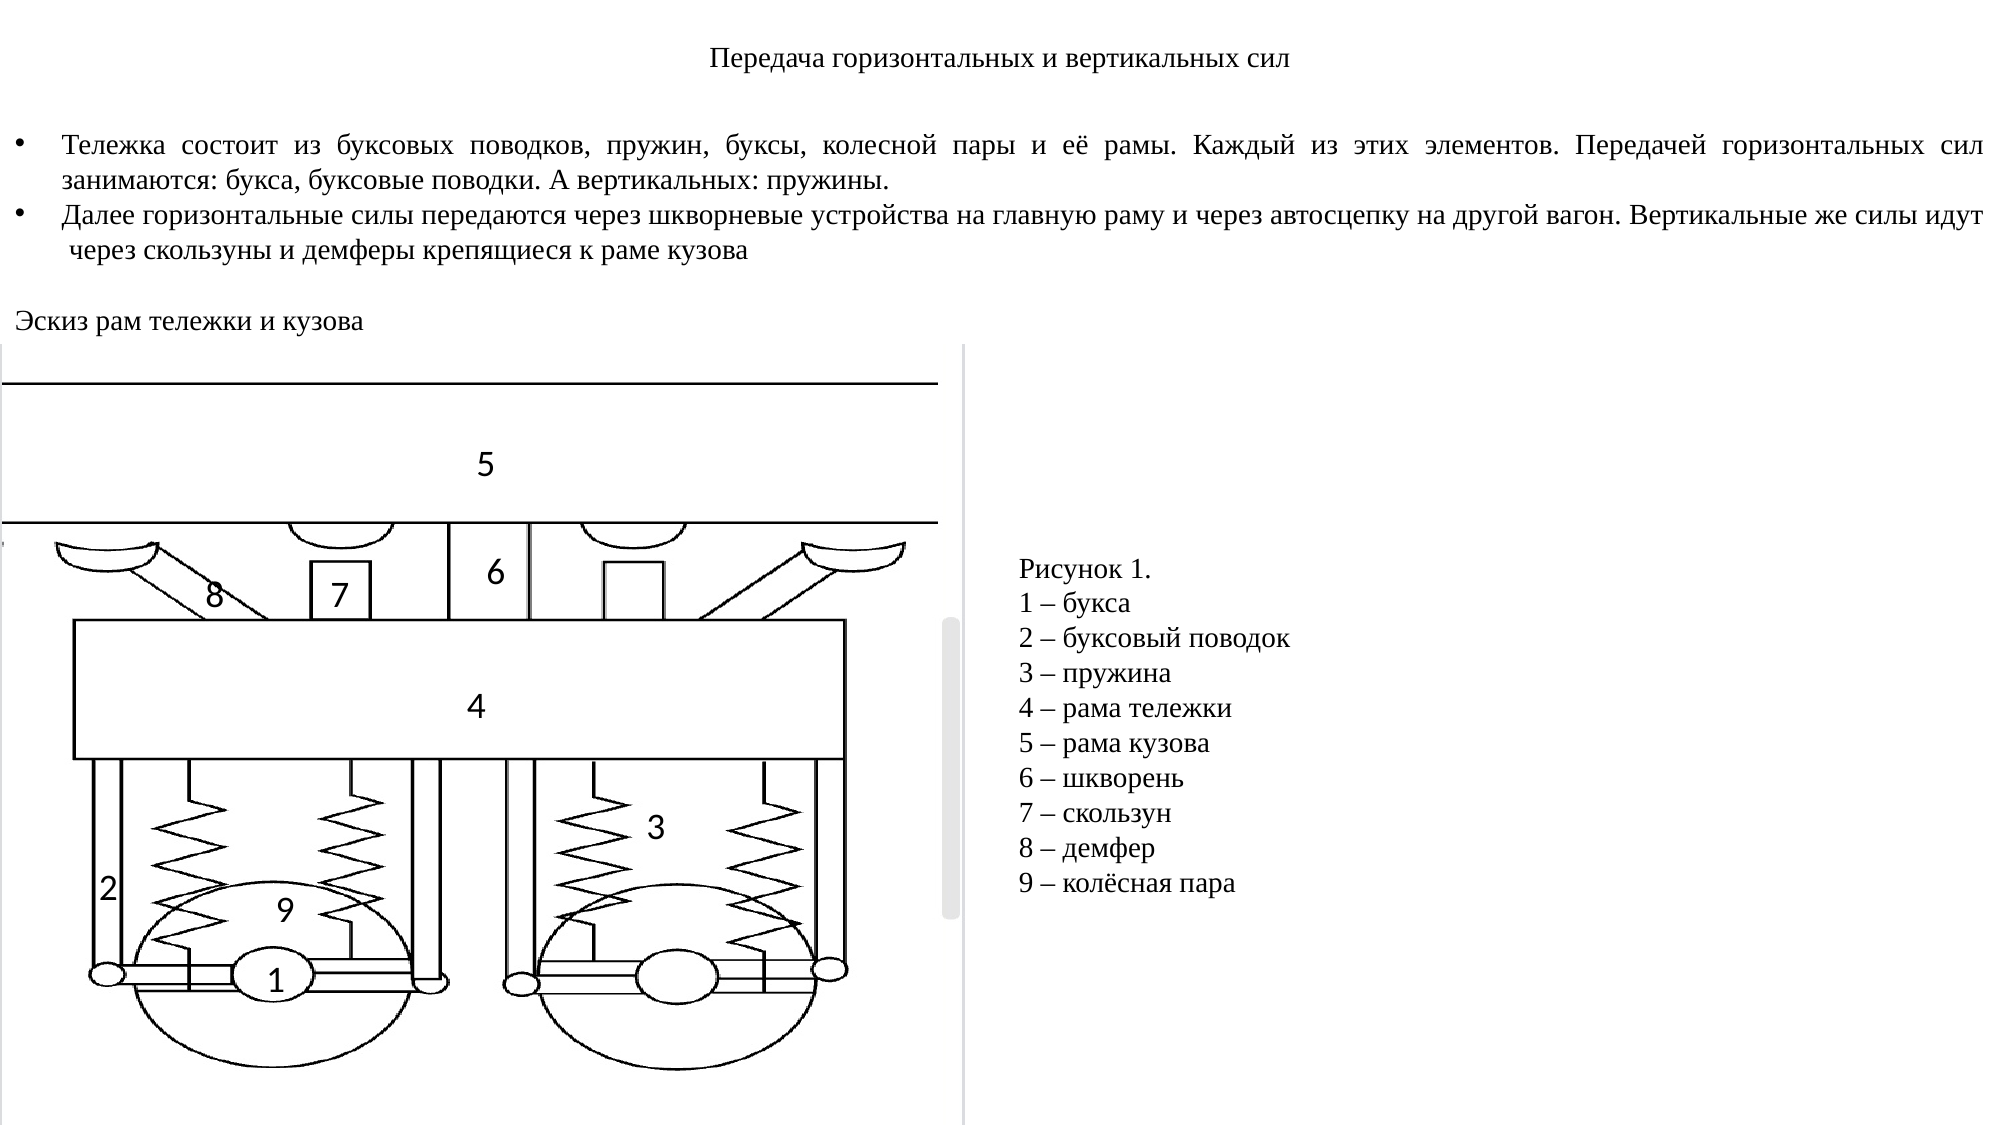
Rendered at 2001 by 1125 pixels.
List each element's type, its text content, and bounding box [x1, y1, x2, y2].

text_box Рисунок 1. 1 – букса 2 – буксовый поводок 3 – пружина 4 – рама тележки 5 – рама кузова 6 – шкворень 7 – скользун 8 – демфер 9 – колёсная пара [1004, 541, 1945, 906]
text_box Тележка состоит из буксовых поводков, пружин, буксы, колесной пары и её рамы. Каждый из этих элементов. Передачей горизонтальных сил занимаются: букса, буксовые поводки. А вертикальных: пружины. Далее горизонтальные силы передаются через шкворневые устройства на главную раму и через автосцепку на другой вагон. Вертикальные же силы идут через скользуны и демферы крепящиеся к раме кузова [0, 117, 2000, 273]
text_box Передача горизонтальных и вертикальных сил [0, 30, 2000, 81]
text_box Эскиз рам тележки и кузова [0, 293, 2000, 344]
picture [0, 344, 965, 1125]
